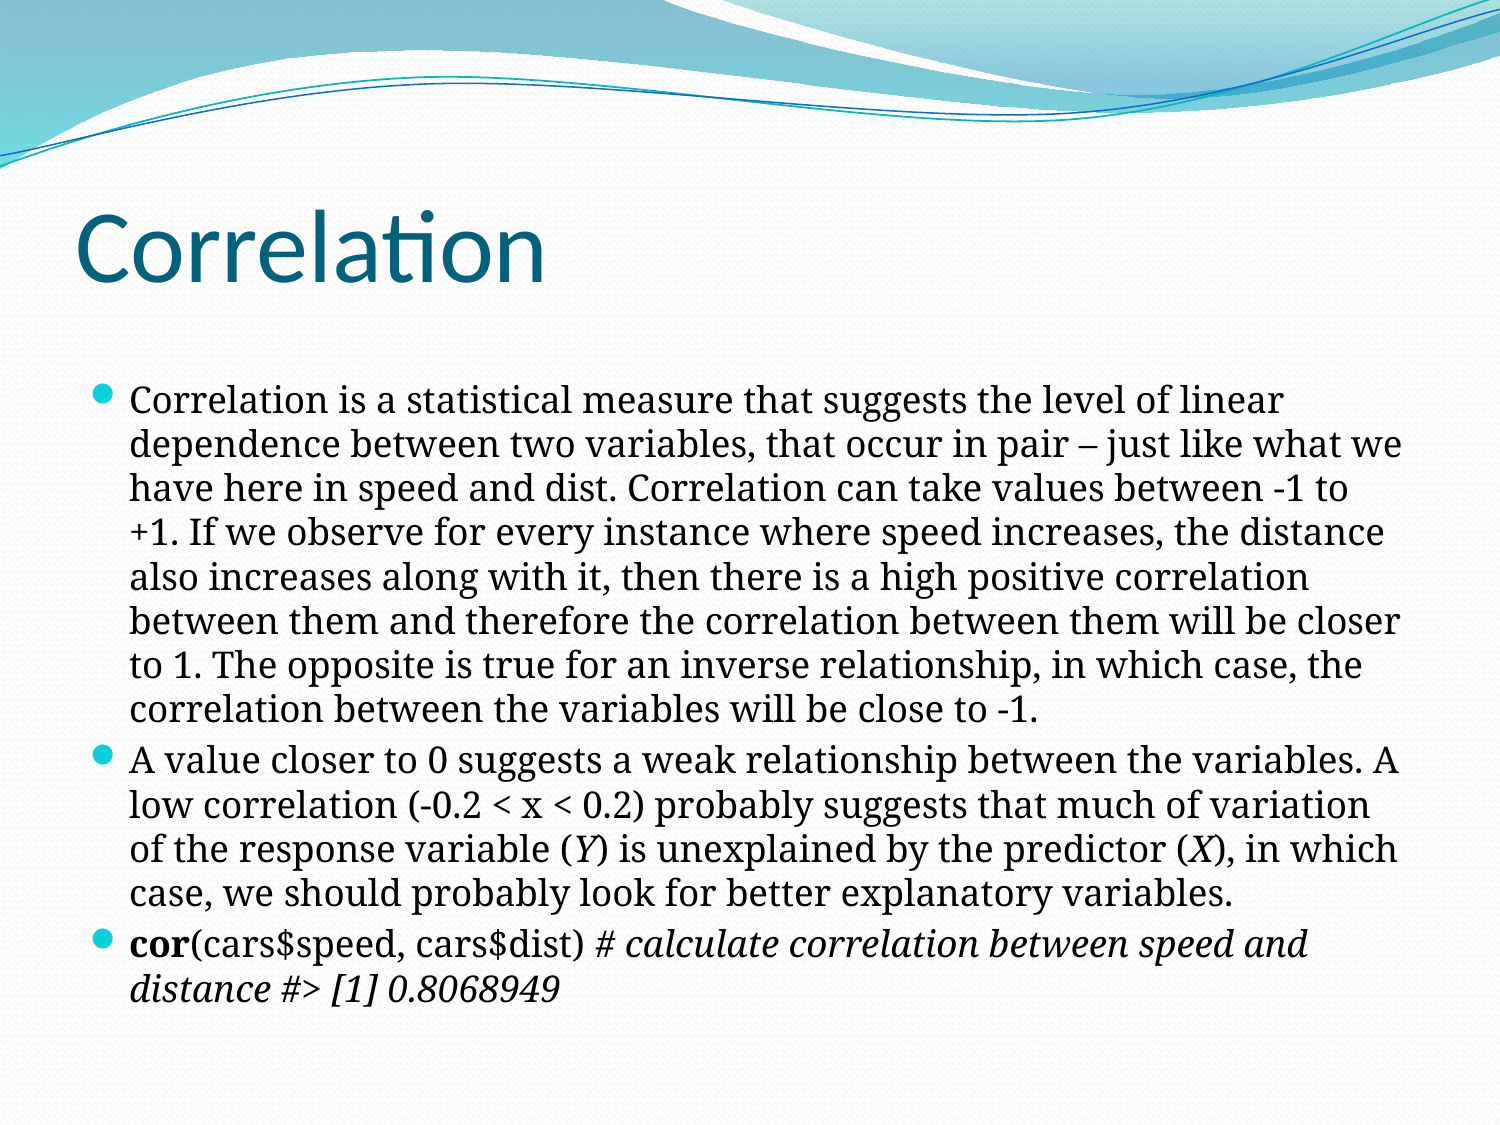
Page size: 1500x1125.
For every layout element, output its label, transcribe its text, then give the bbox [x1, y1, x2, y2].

title Correlation [75, 115, 1425, 303]
list Correlation is a statistical measure that suggests the level of linear dependence between two variables, that occur in pair – just like what we have here in speed and dist. Correlation can take values between -1 to +1. If we observe for every instance where speed increases, the distance also increases along with it, then there is a high positive correlation between them and therefore the correlation between them will be closer to 1. The opposite is true for an inverse relationship, in which case, the correlation between the variables will be close to -1. A value closer to 0 suggests a weak relationship between the variables. A low correlation (-0.2 < x < 0.2) probably suggests that much of variation of the response variable (Y) is unexplained by the predictor (X), in which case, we should probably look for better explanatory variables. cor(cars$speed, cars$dist) # calculate correlation between speed and distance #> [1] 0.8068949 [75, 317, 1425, 1038]
